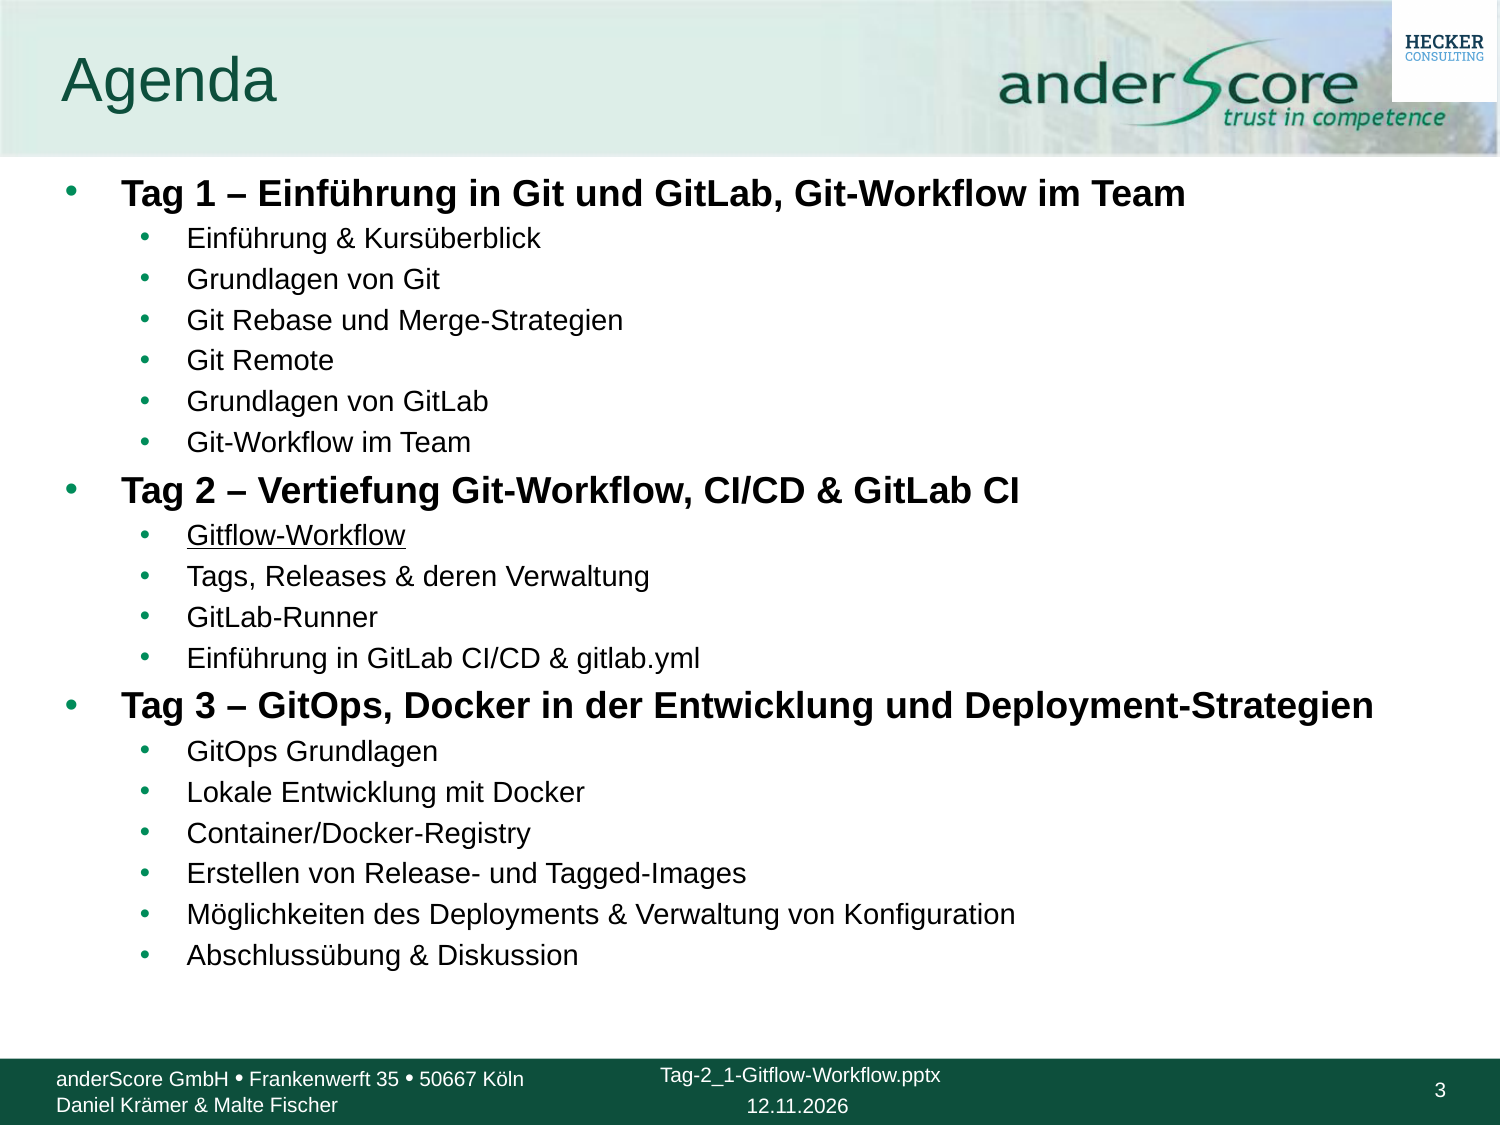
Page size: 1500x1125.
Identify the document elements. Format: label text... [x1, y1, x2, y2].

list Tag 1 – Einführung in Git und GitLab, Git-Workflow im Team Einführung & Kursüberblick Grundlagen von Git Git Rebase und Merge-Strategien Git Remote Grundlagen von GitLab Git-Workflow im Team Tag 2 – Vertiefung Git-Workflow, CI/CD & GitLab CI Gitflow-Workflow Tags, Releases & deren Verwaltung GitLab-Runner Einführung in GitLab CI/CD & gitlab.yml Tag 3 – GitOps, Docker in der Entwicklung und Deployment-Strategien GitOps Grundlagen Lokale Entwicklung mit Docker Container/Docker-Registry Erstellen von Release- und Tagged-Images Möglichkeiten des Deployments & Verwaltung von Konfiguration Abschlussübung & Diskussion [49, 160, 1447, 1047]
title Agenda [46, 23, 975, 140]
picture [0, 0, 1500, 157]
